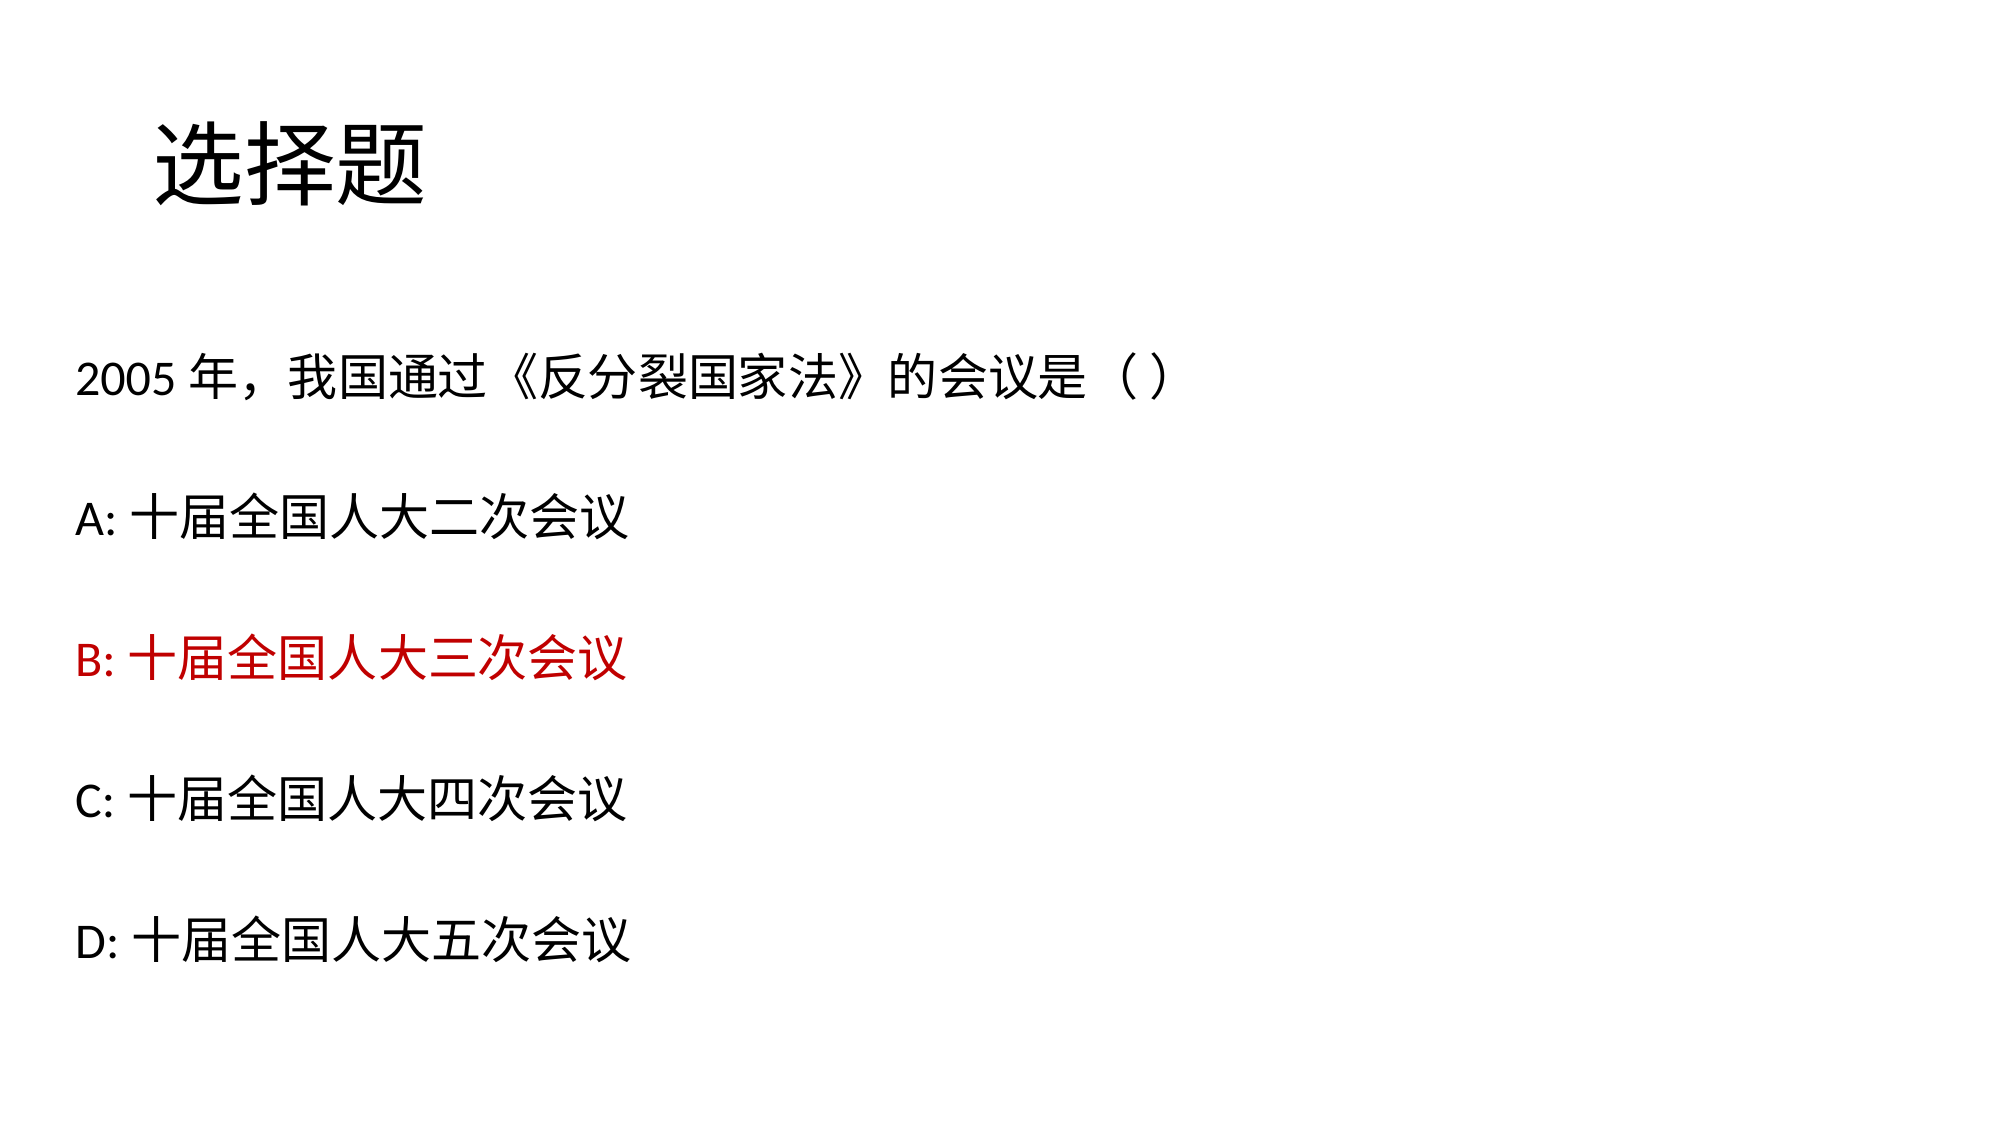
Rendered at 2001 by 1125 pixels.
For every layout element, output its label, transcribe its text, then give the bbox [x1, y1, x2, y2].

title 选择题 [137, 59, 1863, 277]
list 2005年，我国通过《反分裂国家法》的会议是（ ） A:十届全国人大二次会议 B:十届全国人大三次会议 C:十届全国人大四次会议 D:十届全国人大五次会议 [60, 277, 2000, 998]
